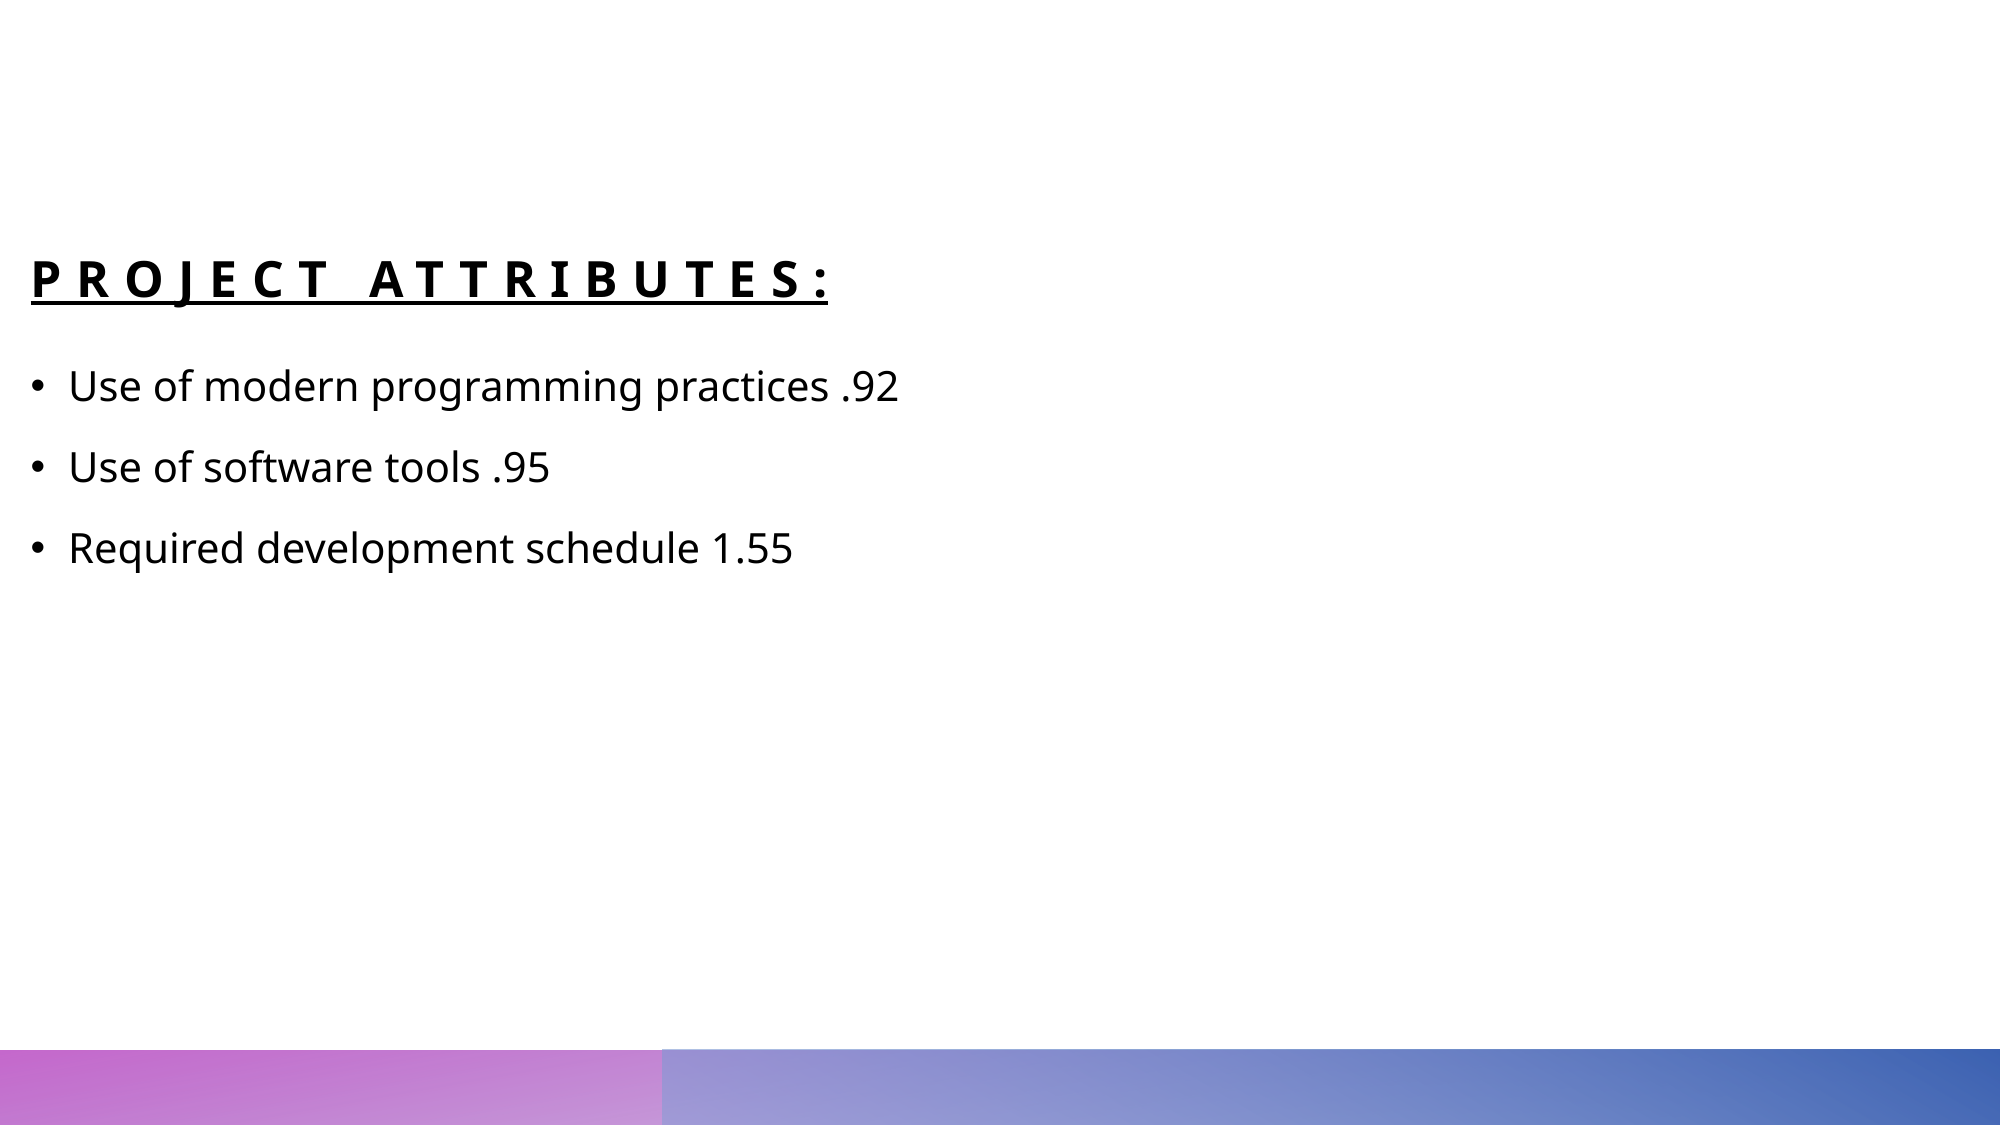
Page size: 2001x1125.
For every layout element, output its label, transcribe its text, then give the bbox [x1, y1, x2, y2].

list Use of modern programming practices .92 Use of software tools .95 Required development schedule 1.55 [30, 350, 1711, 999]
title Project attributes: [30, 213, 1711, 308]
